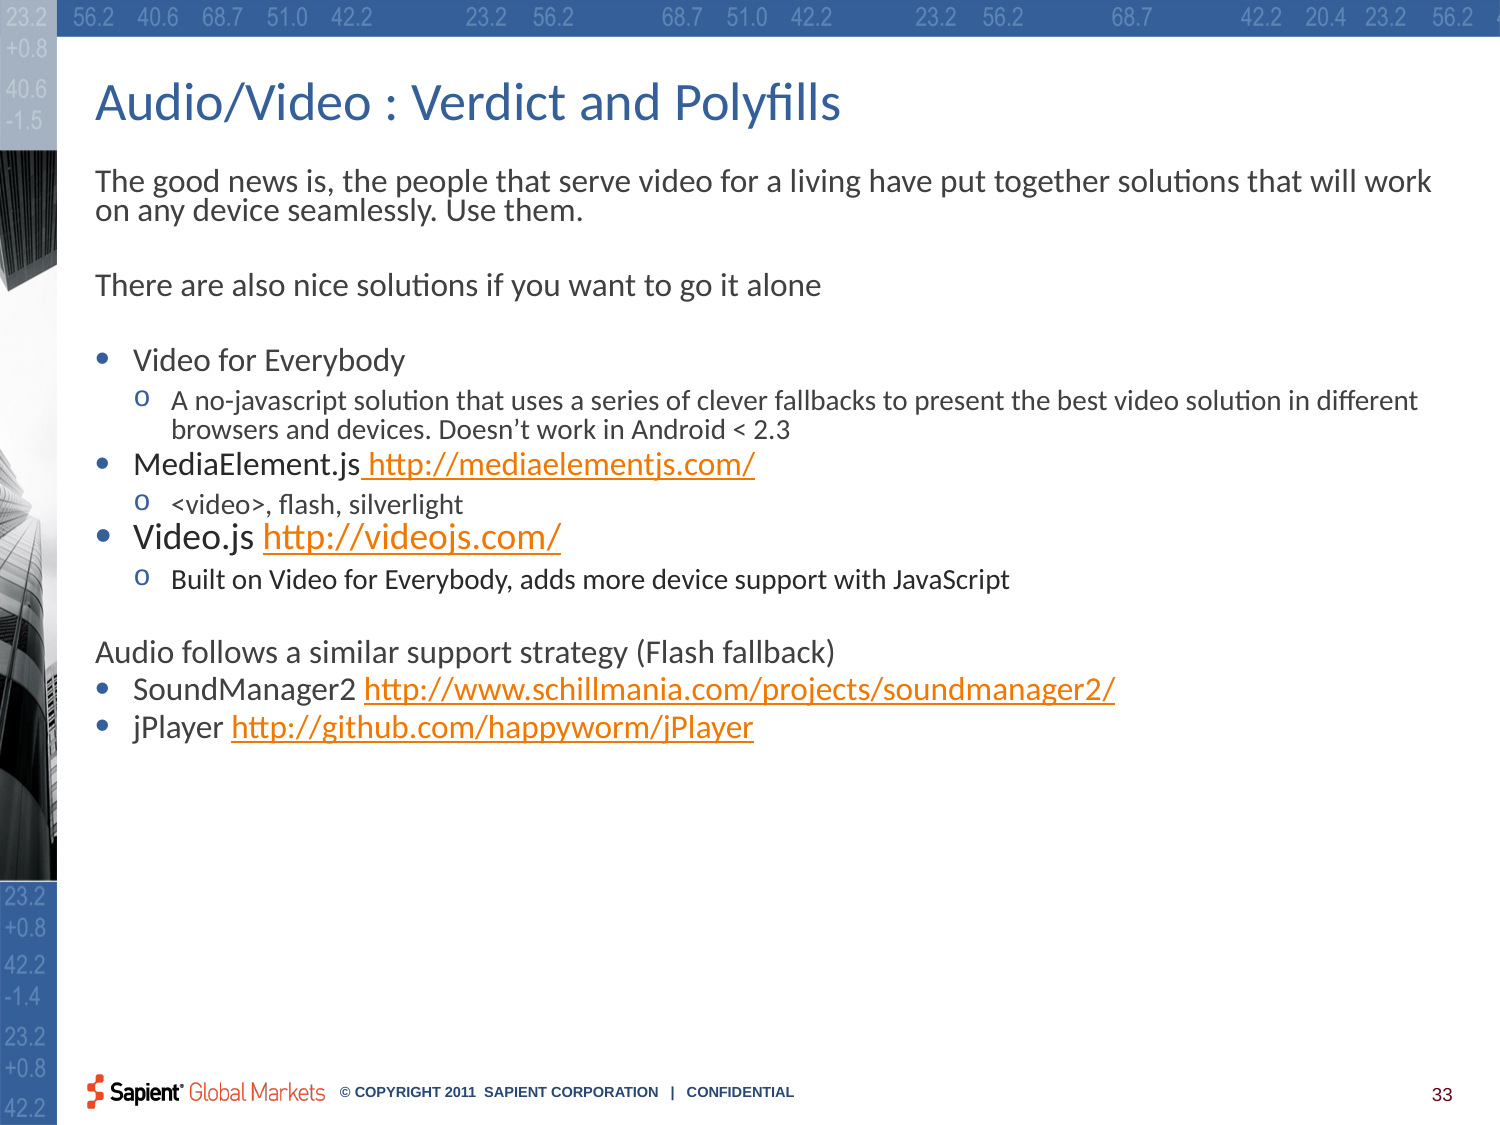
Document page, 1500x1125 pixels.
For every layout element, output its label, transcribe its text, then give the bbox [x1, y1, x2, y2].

picture [0, 0, 1500, 1125]
list The good news is, the people that serve video for a living have put together solutions that will work on any device seamlessly. Use them. There are also nice solutions if you want to go it alone Video for Everybody A no-javascript solution that uses a series of clever fallbacks to present the best video solution in different browsers and devices. Doesn’t work in Android < 2.3 MediaElement.js http://mediaelementjs.com/ <video>, flash, silverlight Video.js http://videojs.com/ Built on Video for Everybody, adds more device support with JavaScript Audio follows a similar support strategy (Flash fallback) SoundManager2 http://www.schillmania.com/projects/soundmanager2/ jPlayer http://github.com/happyworm/jPlayer [87, 162, 1475, 1038]
title Audio/Video : Verdict and Polyfills [87, 50, 1475, 162]
